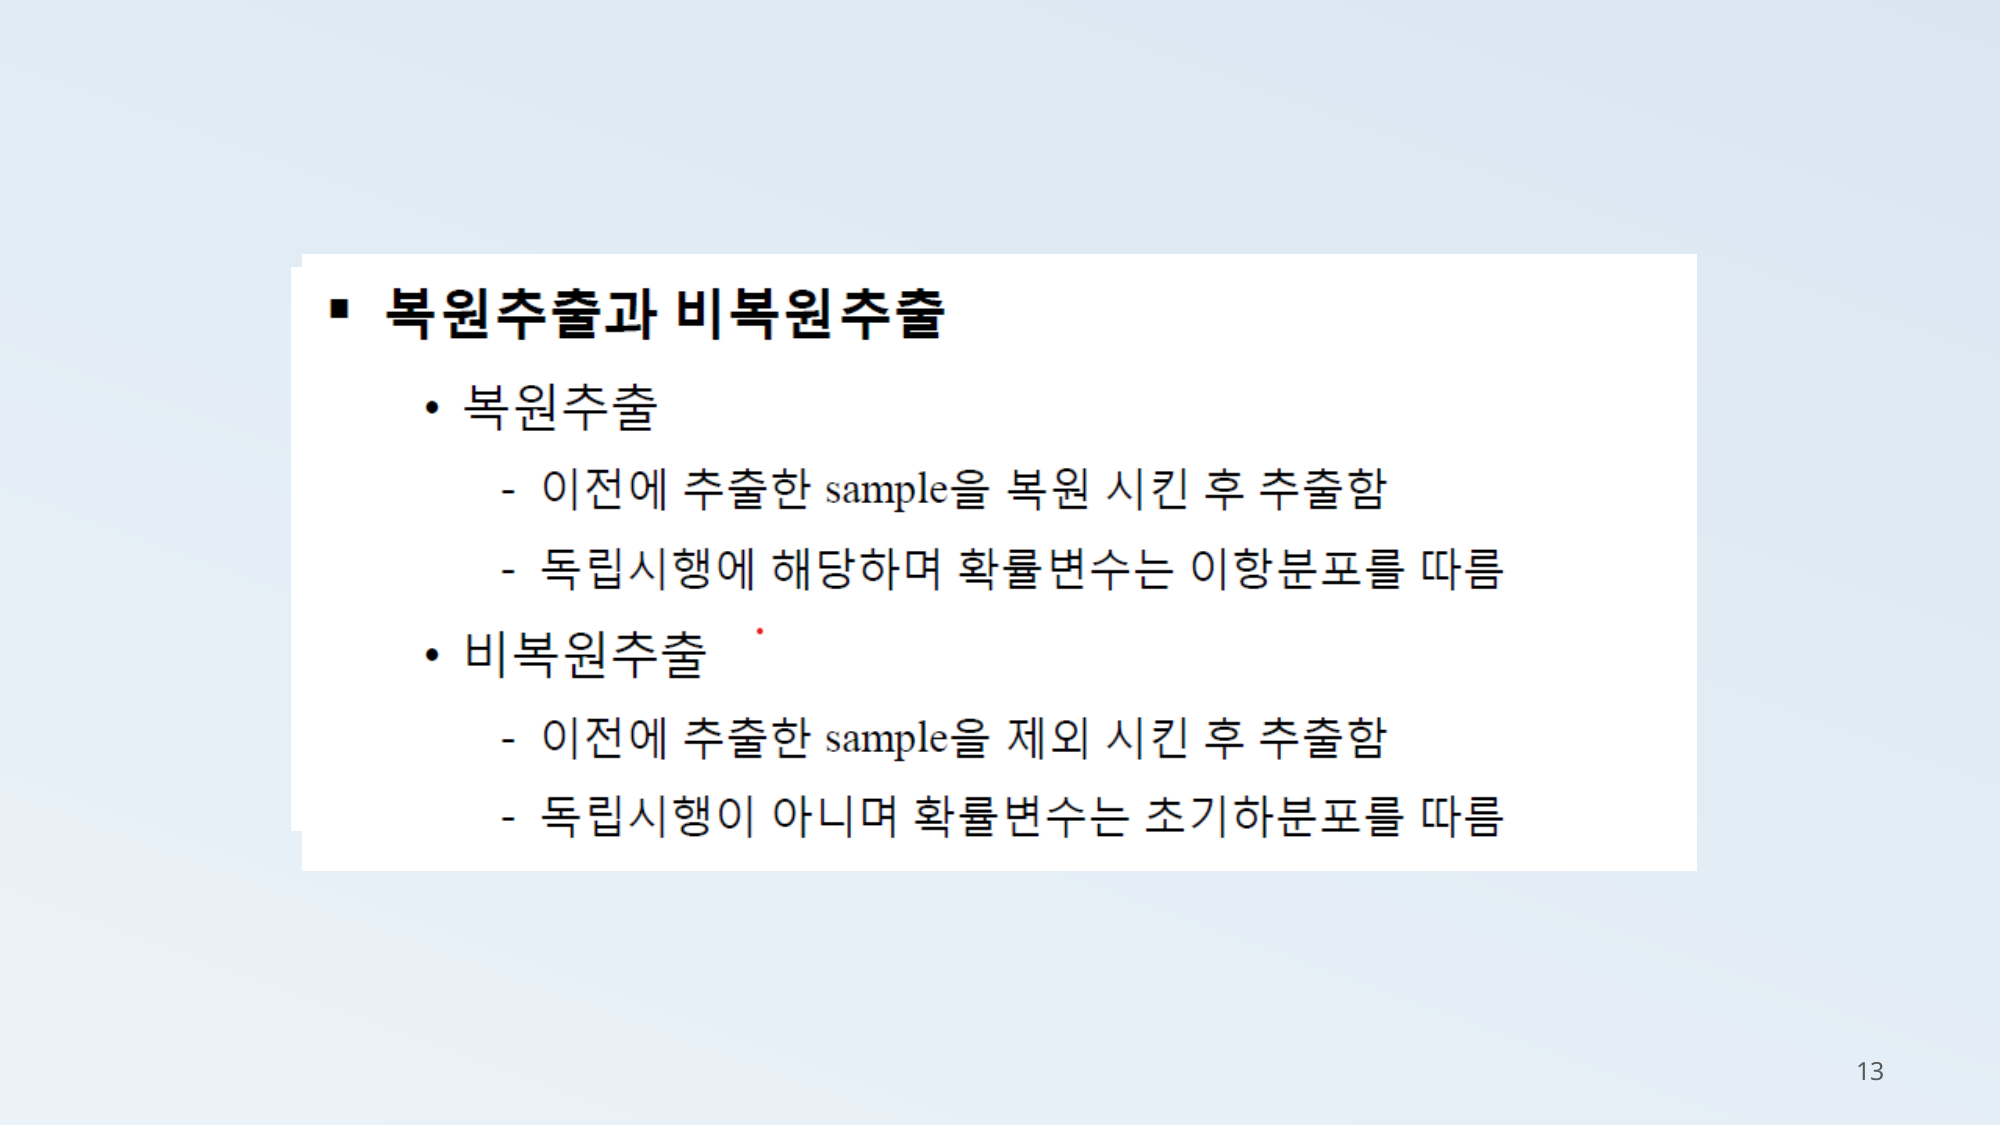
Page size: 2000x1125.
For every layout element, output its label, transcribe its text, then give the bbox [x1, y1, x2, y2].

slide_number 13 [1432, 1042, 1900, 1103]
picture [290, 254, 1697, 871]
